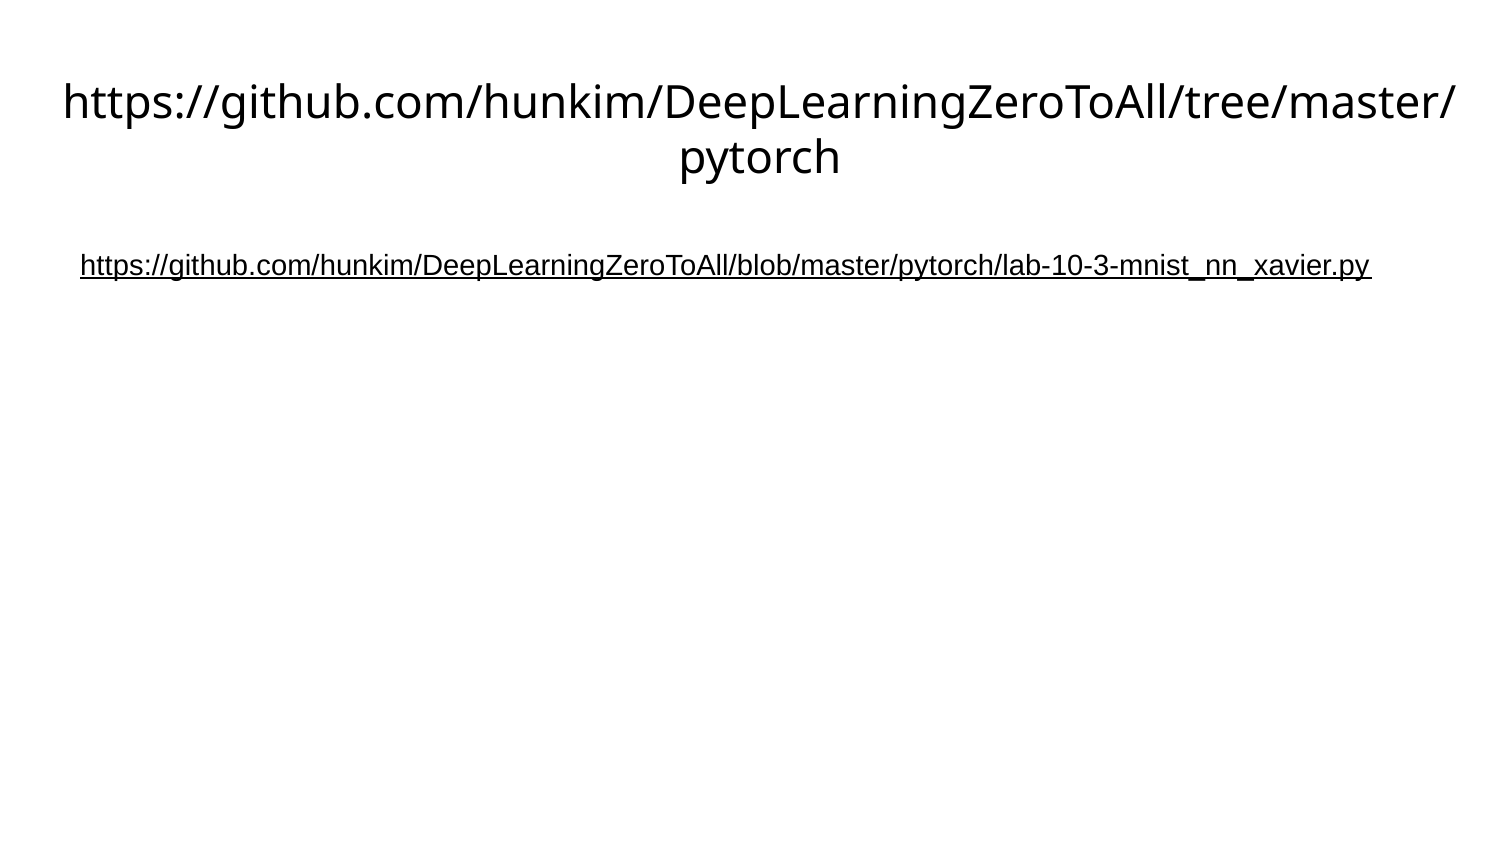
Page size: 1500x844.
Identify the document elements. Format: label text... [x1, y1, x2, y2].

text_box https://github.com/hunkim/DeepLearningZeroToAll/blob/master/pytorch/lab-10-3-mnist_nn_xavier.py [65, 163, 1435, 365]
text_box https://github.com/hunkim/DeepLearningZeroToAll/tree/master/pytorch [36, 21, 1483, 233]
